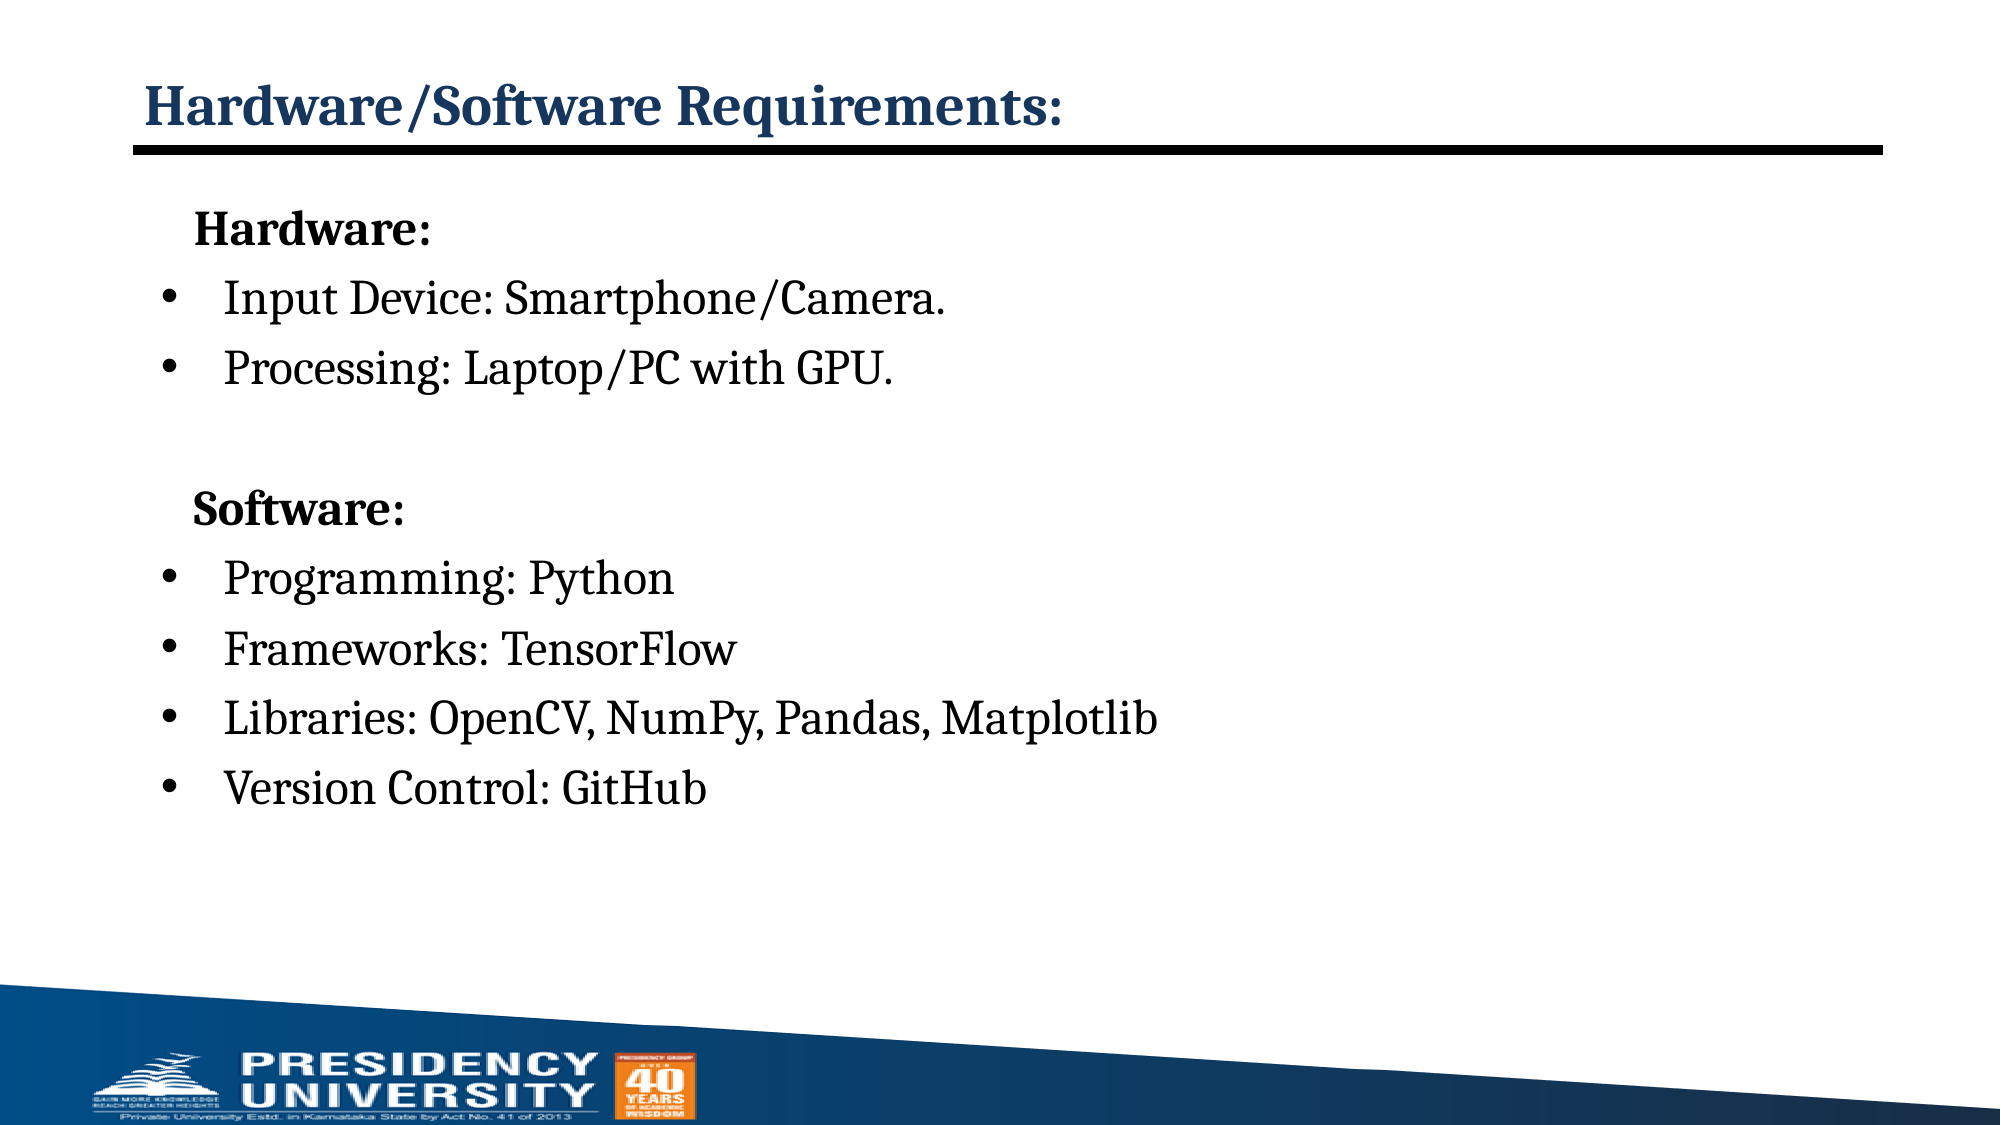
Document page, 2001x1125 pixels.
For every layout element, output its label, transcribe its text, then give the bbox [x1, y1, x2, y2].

title Hardware/Software Requirements: [129, 97, 1880, 178]
picture [0, 982, 2000, 1125]
list Hardware: Input Device: Smartphone/Camera. Processing: Laptop/PC with GPU. Software: Programming: Python Frameworks: TensorFlow Libraries: OpenCV, NumPy, Pandas, Matplotlib Version Control: GitHub [133, 187, 1884, 1000]
